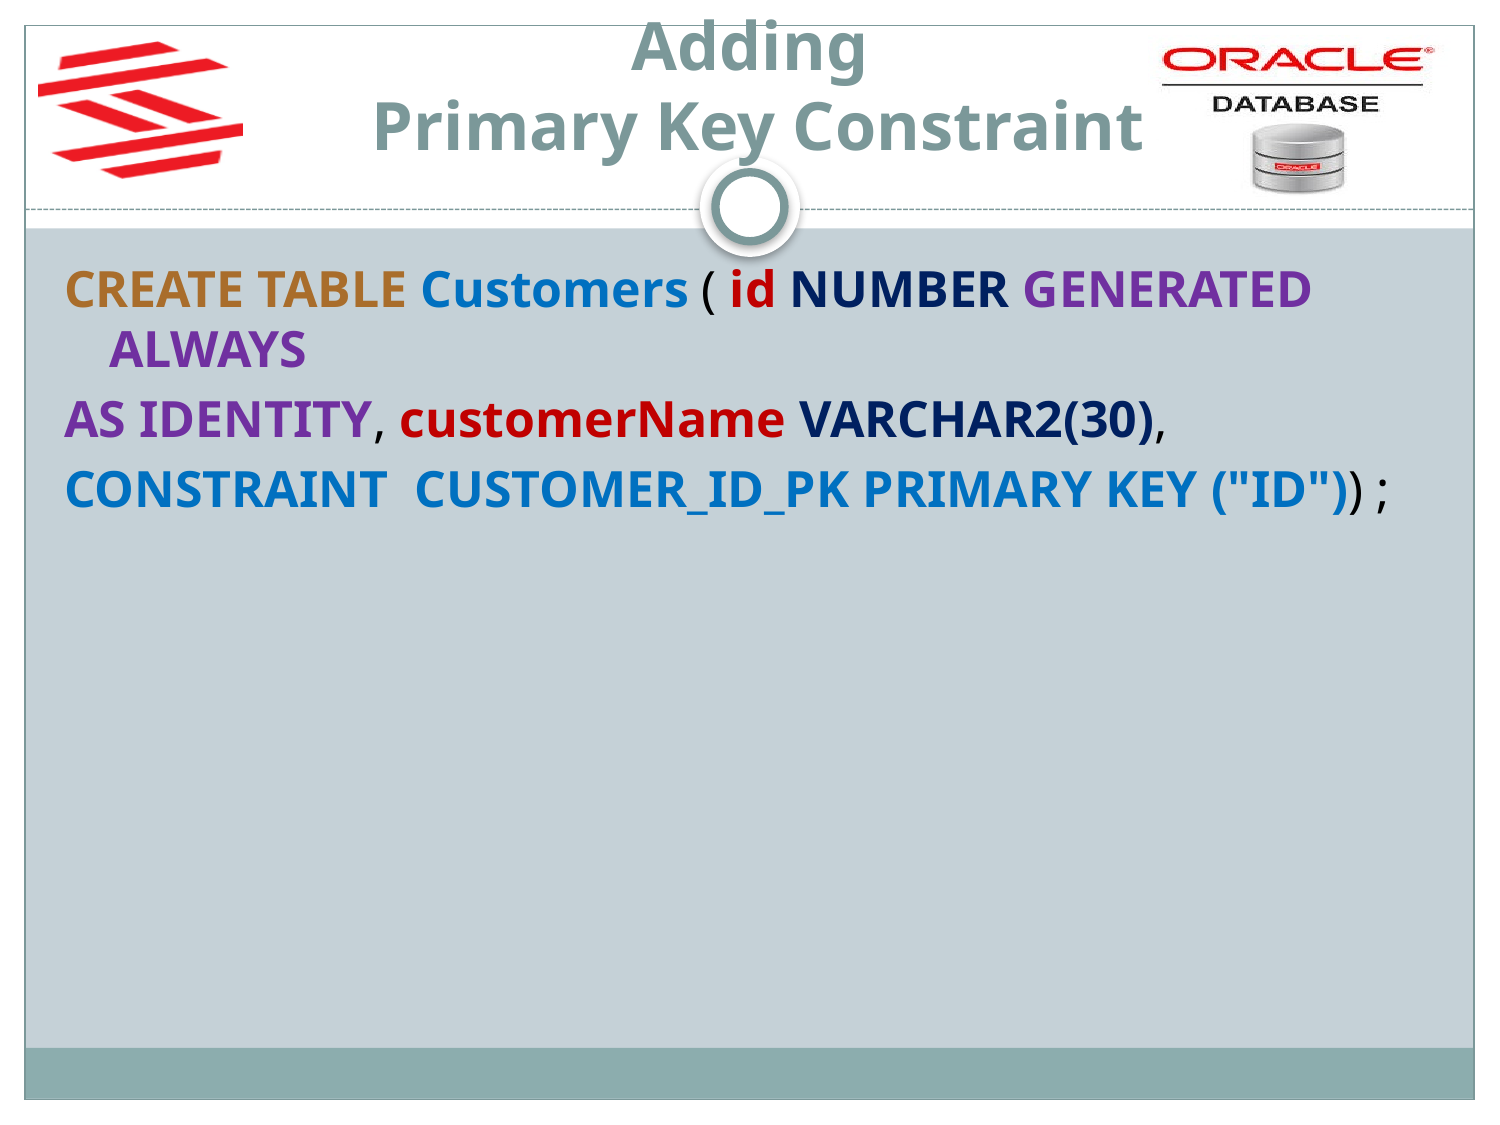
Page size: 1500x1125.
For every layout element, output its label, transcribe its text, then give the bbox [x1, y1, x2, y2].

picture [37, 40, 243, 185]
picture [1148, 34, 1453, 200]
title Adding Primary Key Constraint [248, 46, 1141, 172]
list CREATE TABLE Customers ( id NUMBER GENERATED ALWAYS AS IDENTITY, customerName VARCHAR2(30), CONSTRAINT CUSTOMER_ID_PK PRIMARY KEY ("ID")) ; [49, 250, 1445, 1047]
